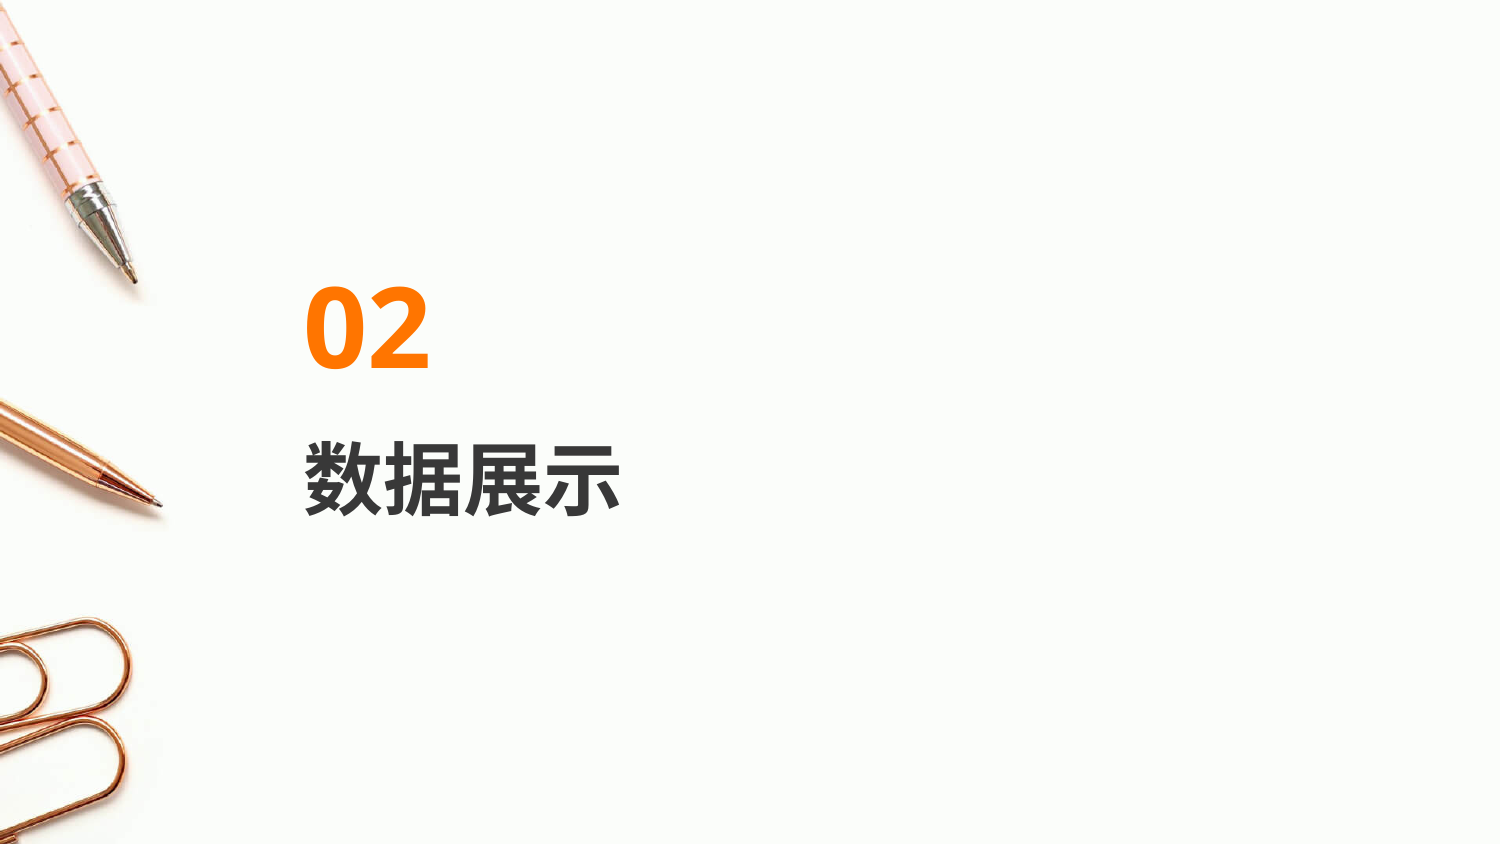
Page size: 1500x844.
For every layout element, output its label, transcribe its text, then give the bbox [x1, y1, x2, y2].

picture [0, 0, 1500, 844]
text_box 数据展示 [289, 421, 1262, 712]
text_box 02 [289, 248, 602, 421]
